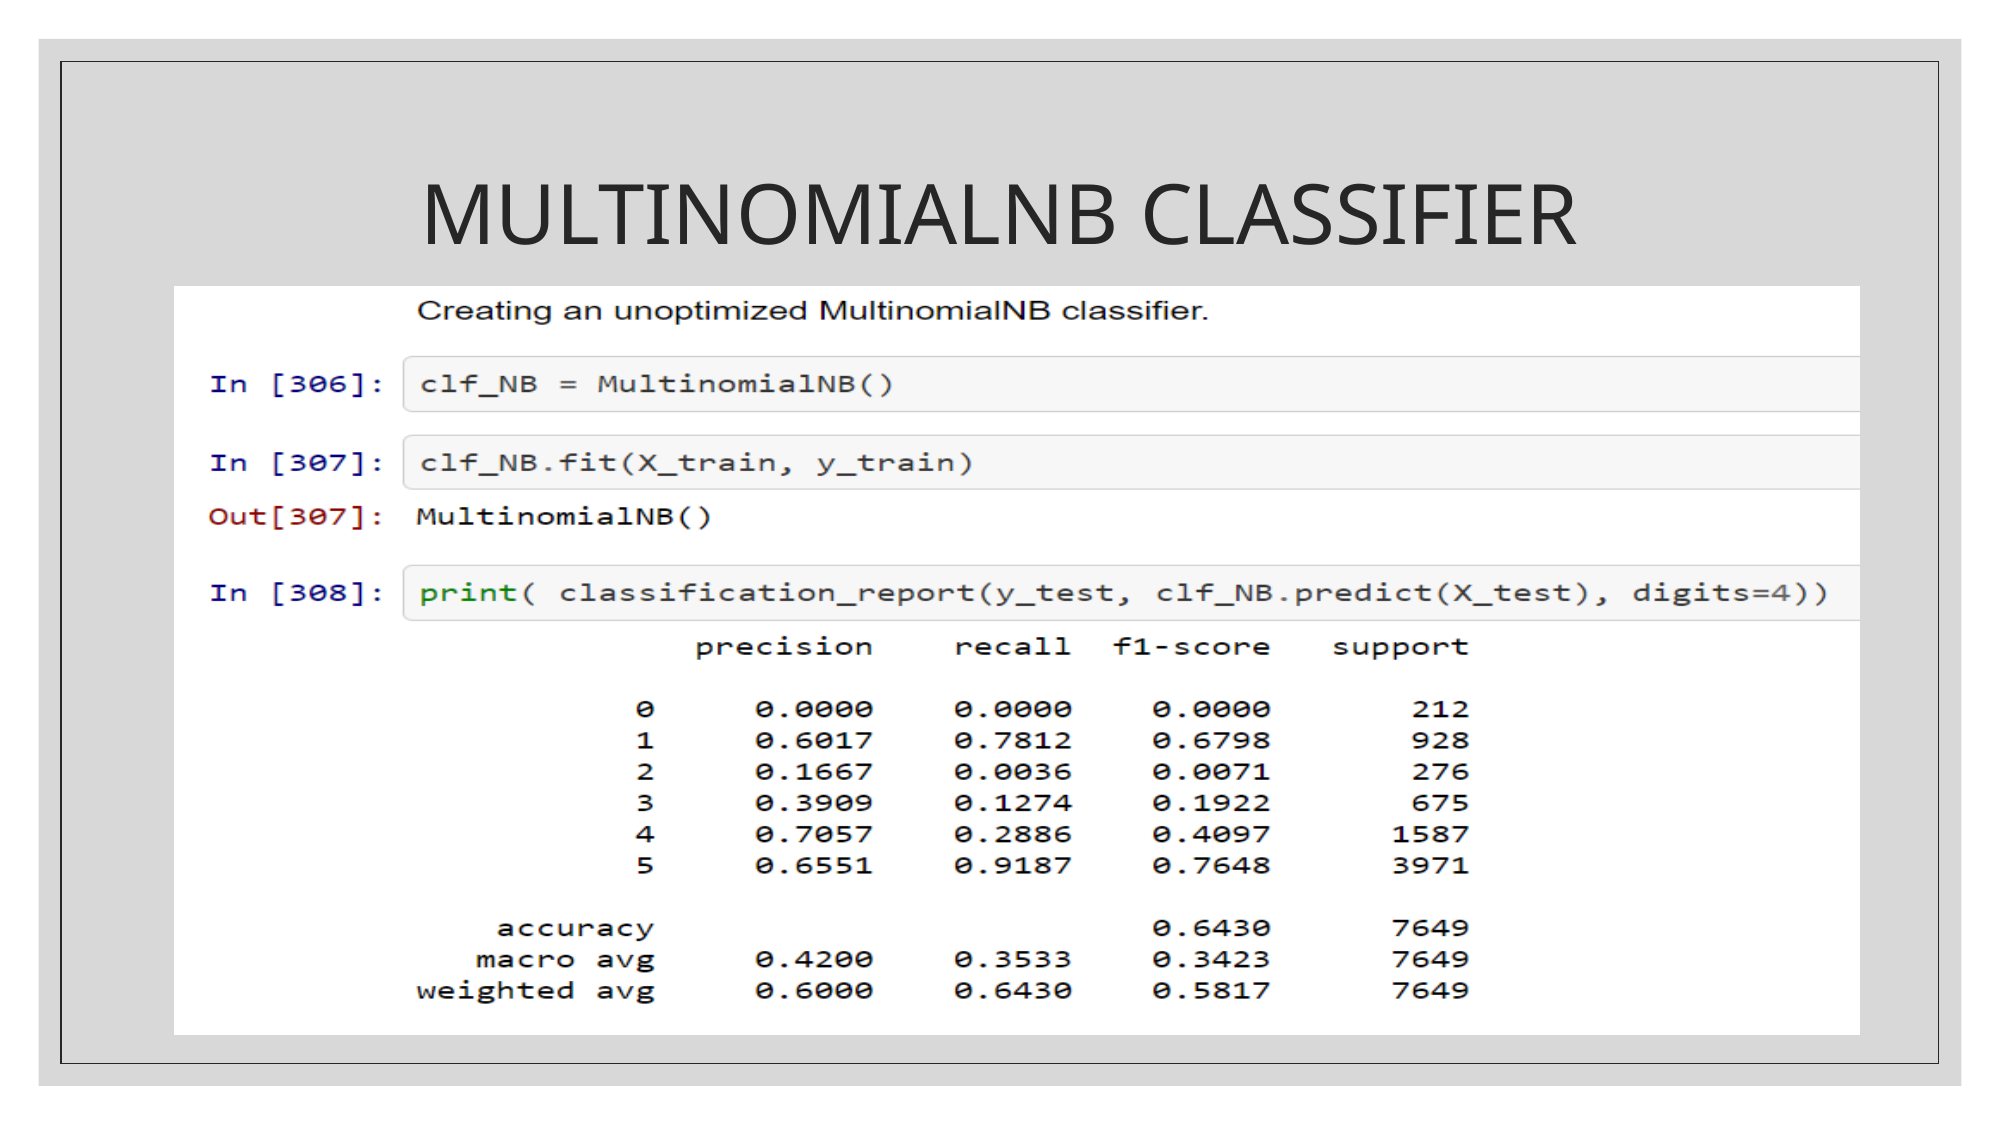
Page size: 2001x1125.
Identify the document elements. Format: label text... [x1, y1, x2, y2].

picture [174, 286, 1860, 1035]
title MULTINOMIALNB CLASSIFIER [174, 105, 1825, 282]
